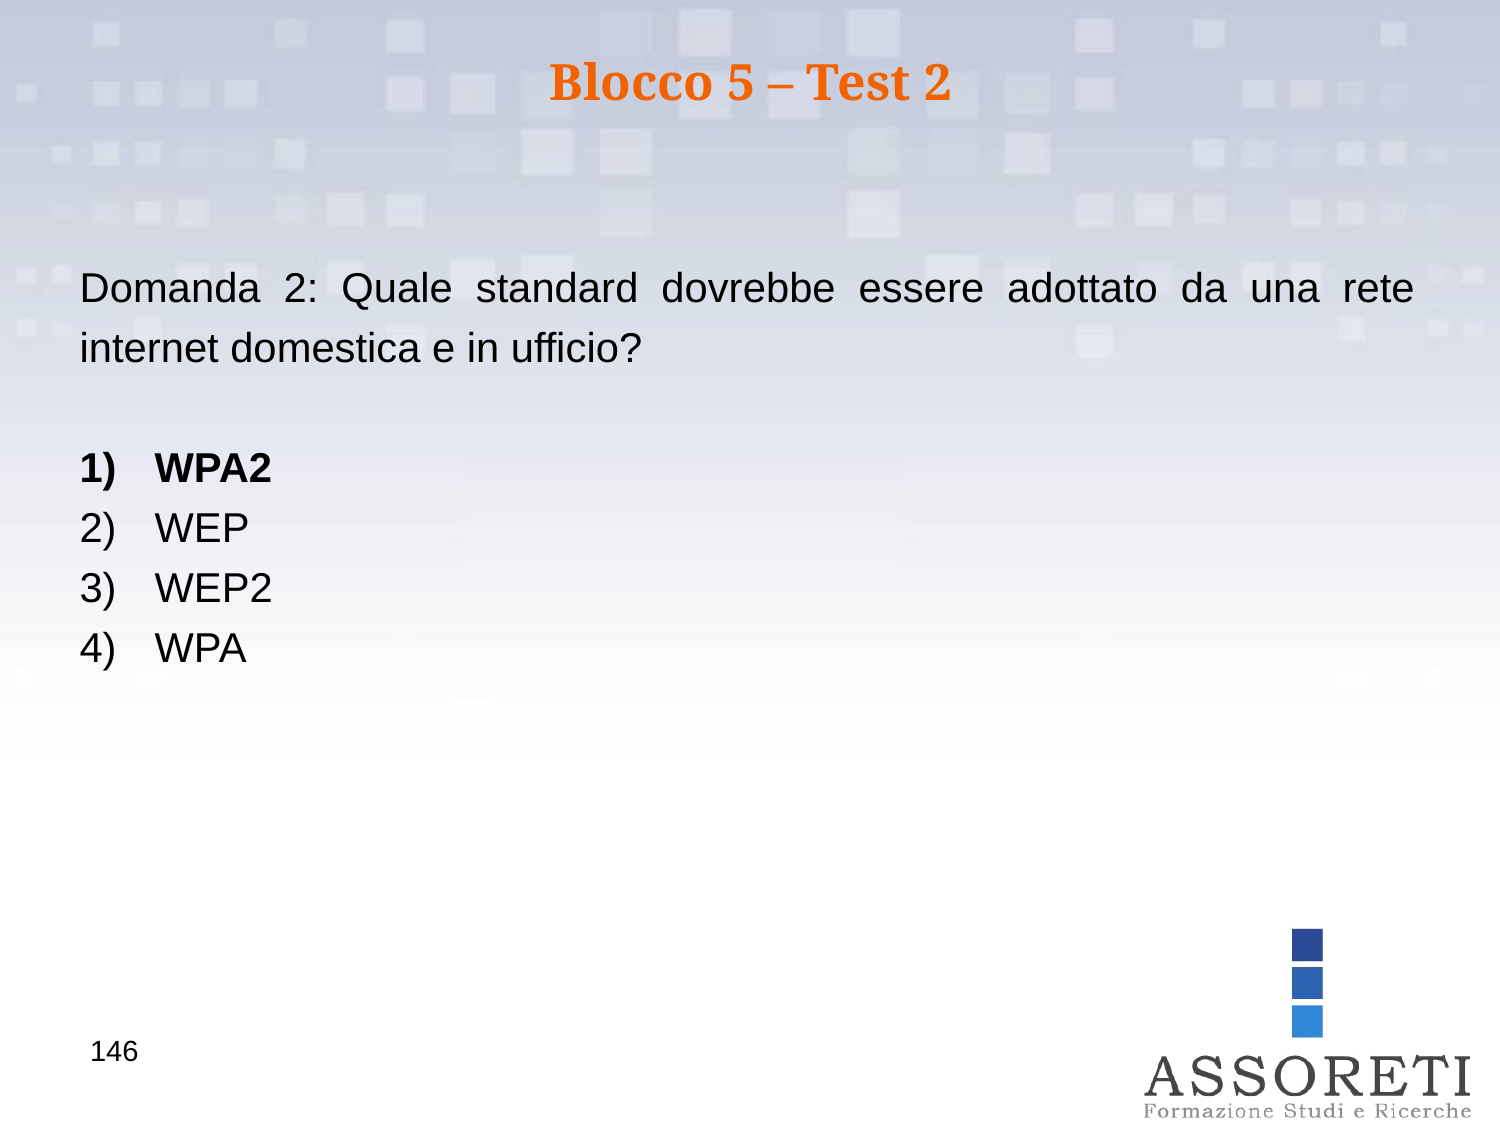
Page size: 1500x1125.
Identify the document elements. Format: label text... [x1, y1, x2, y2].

text_box Blocco 5 – Test 2 [72, 42, 1431, 118]
slide_number 146 [74, 1024, 426, 1103]
picture [0, 0, 1500, 1125]
text_box Domanda 2: Quale standard dovrebbe essere adottato da una rete internet domestica e in ufficio? WPA2 WEP WEP2 WPA [64, 243, 1431, 679]
